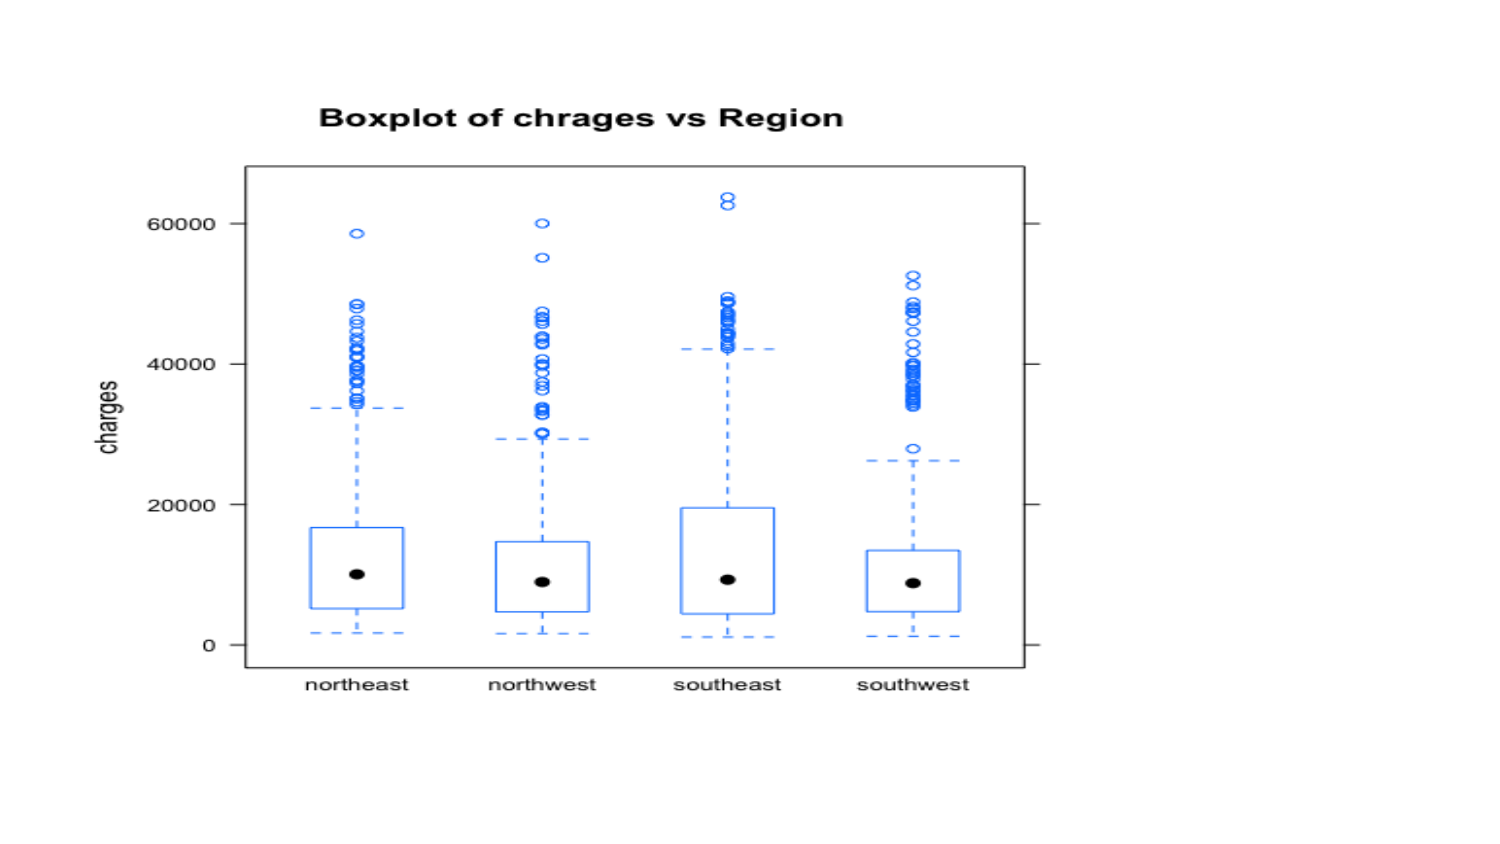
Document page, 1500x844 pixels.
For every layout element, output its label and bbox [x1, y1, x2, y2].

picture [64, 98, 1100, 741]
